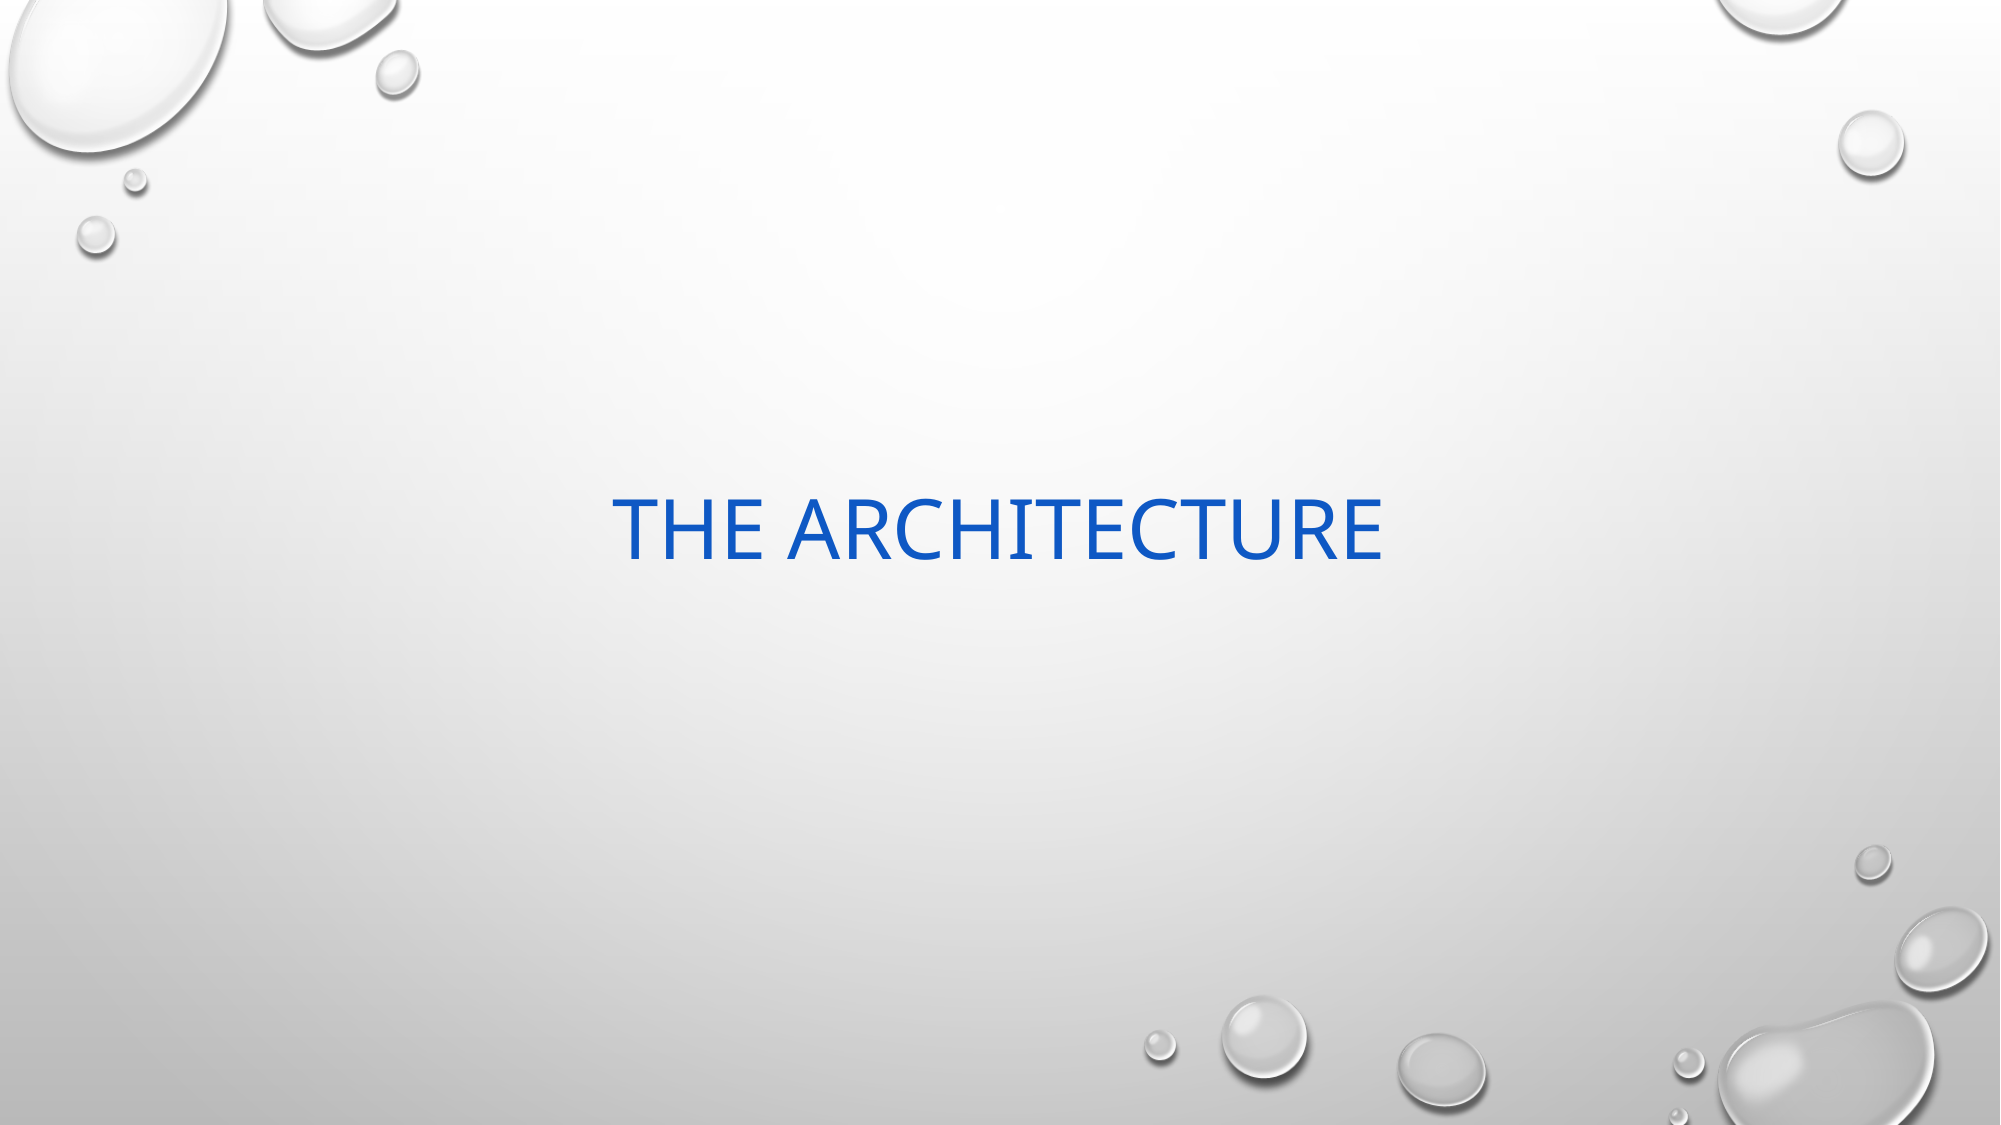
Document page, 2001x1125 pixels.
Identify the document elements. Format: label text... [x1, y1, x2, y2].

picture [0, 0, 2000, 1125]
title The architecture [149, 135, 1848, 585]
